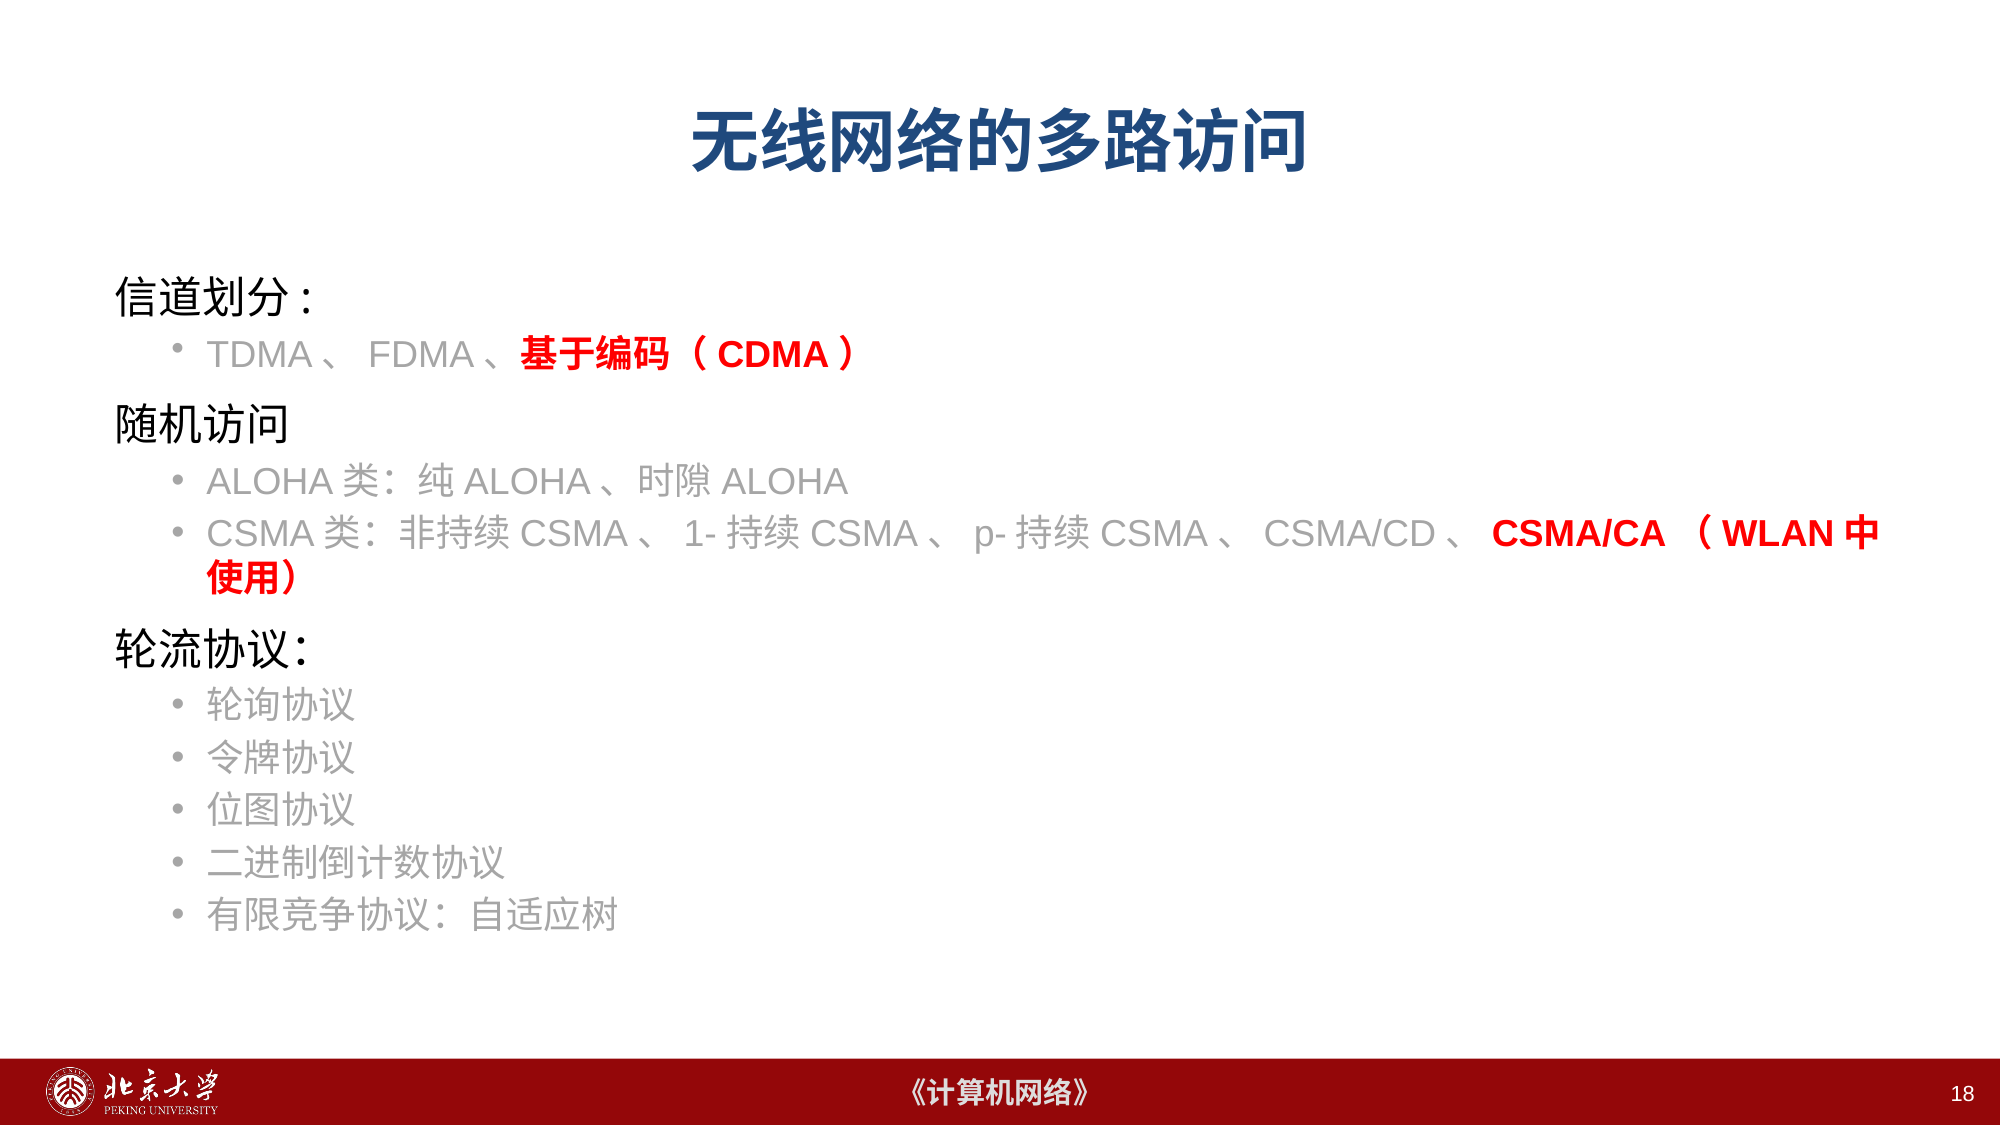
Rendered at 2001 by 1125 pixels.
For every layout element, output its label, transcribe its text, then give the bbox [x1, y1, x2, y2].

picture [46, 1067, 218, 1116]
title 无线网络的多路访问 [99, 45, 1900, 233]
slide_number 18 [1522, 1072, 1990, 1125]
list 信道划分: TDMA、FDMA、基于编码（CDMA） 随机访问 ALOHA类：纯ALOHA、时隙ALOHA CSMA类：非持续CSMA、1-持续CSMA、p-持续CSMA、CSMA/CD、CSMA/CA（WLAN中使用） 轮流协议： 轮询协议 令牌协议 位图协议 二进制倒计数协议 有限竞争协议：自适应树 [99, 262, 1900, 1005]
